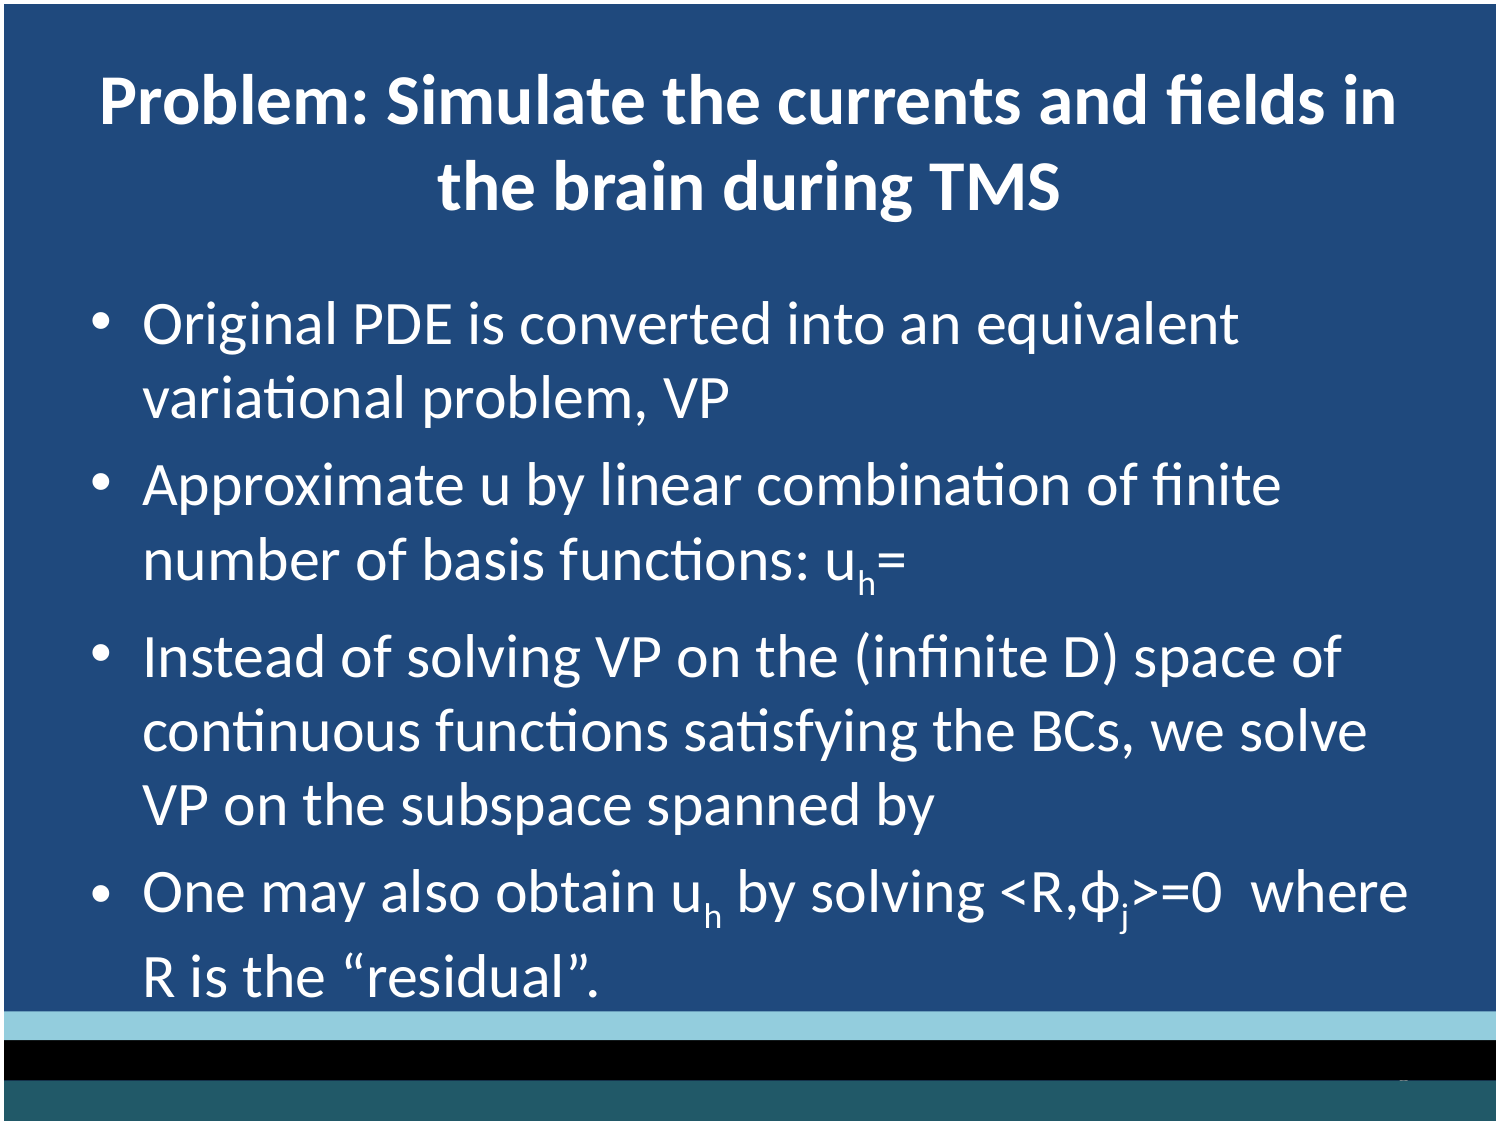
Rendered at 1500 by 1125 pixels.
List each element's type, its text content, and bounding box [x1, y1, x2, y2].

slide_number 6 [1074, 1042, 1425, 1103]
text_box [0, 0, 1500, 1125]
